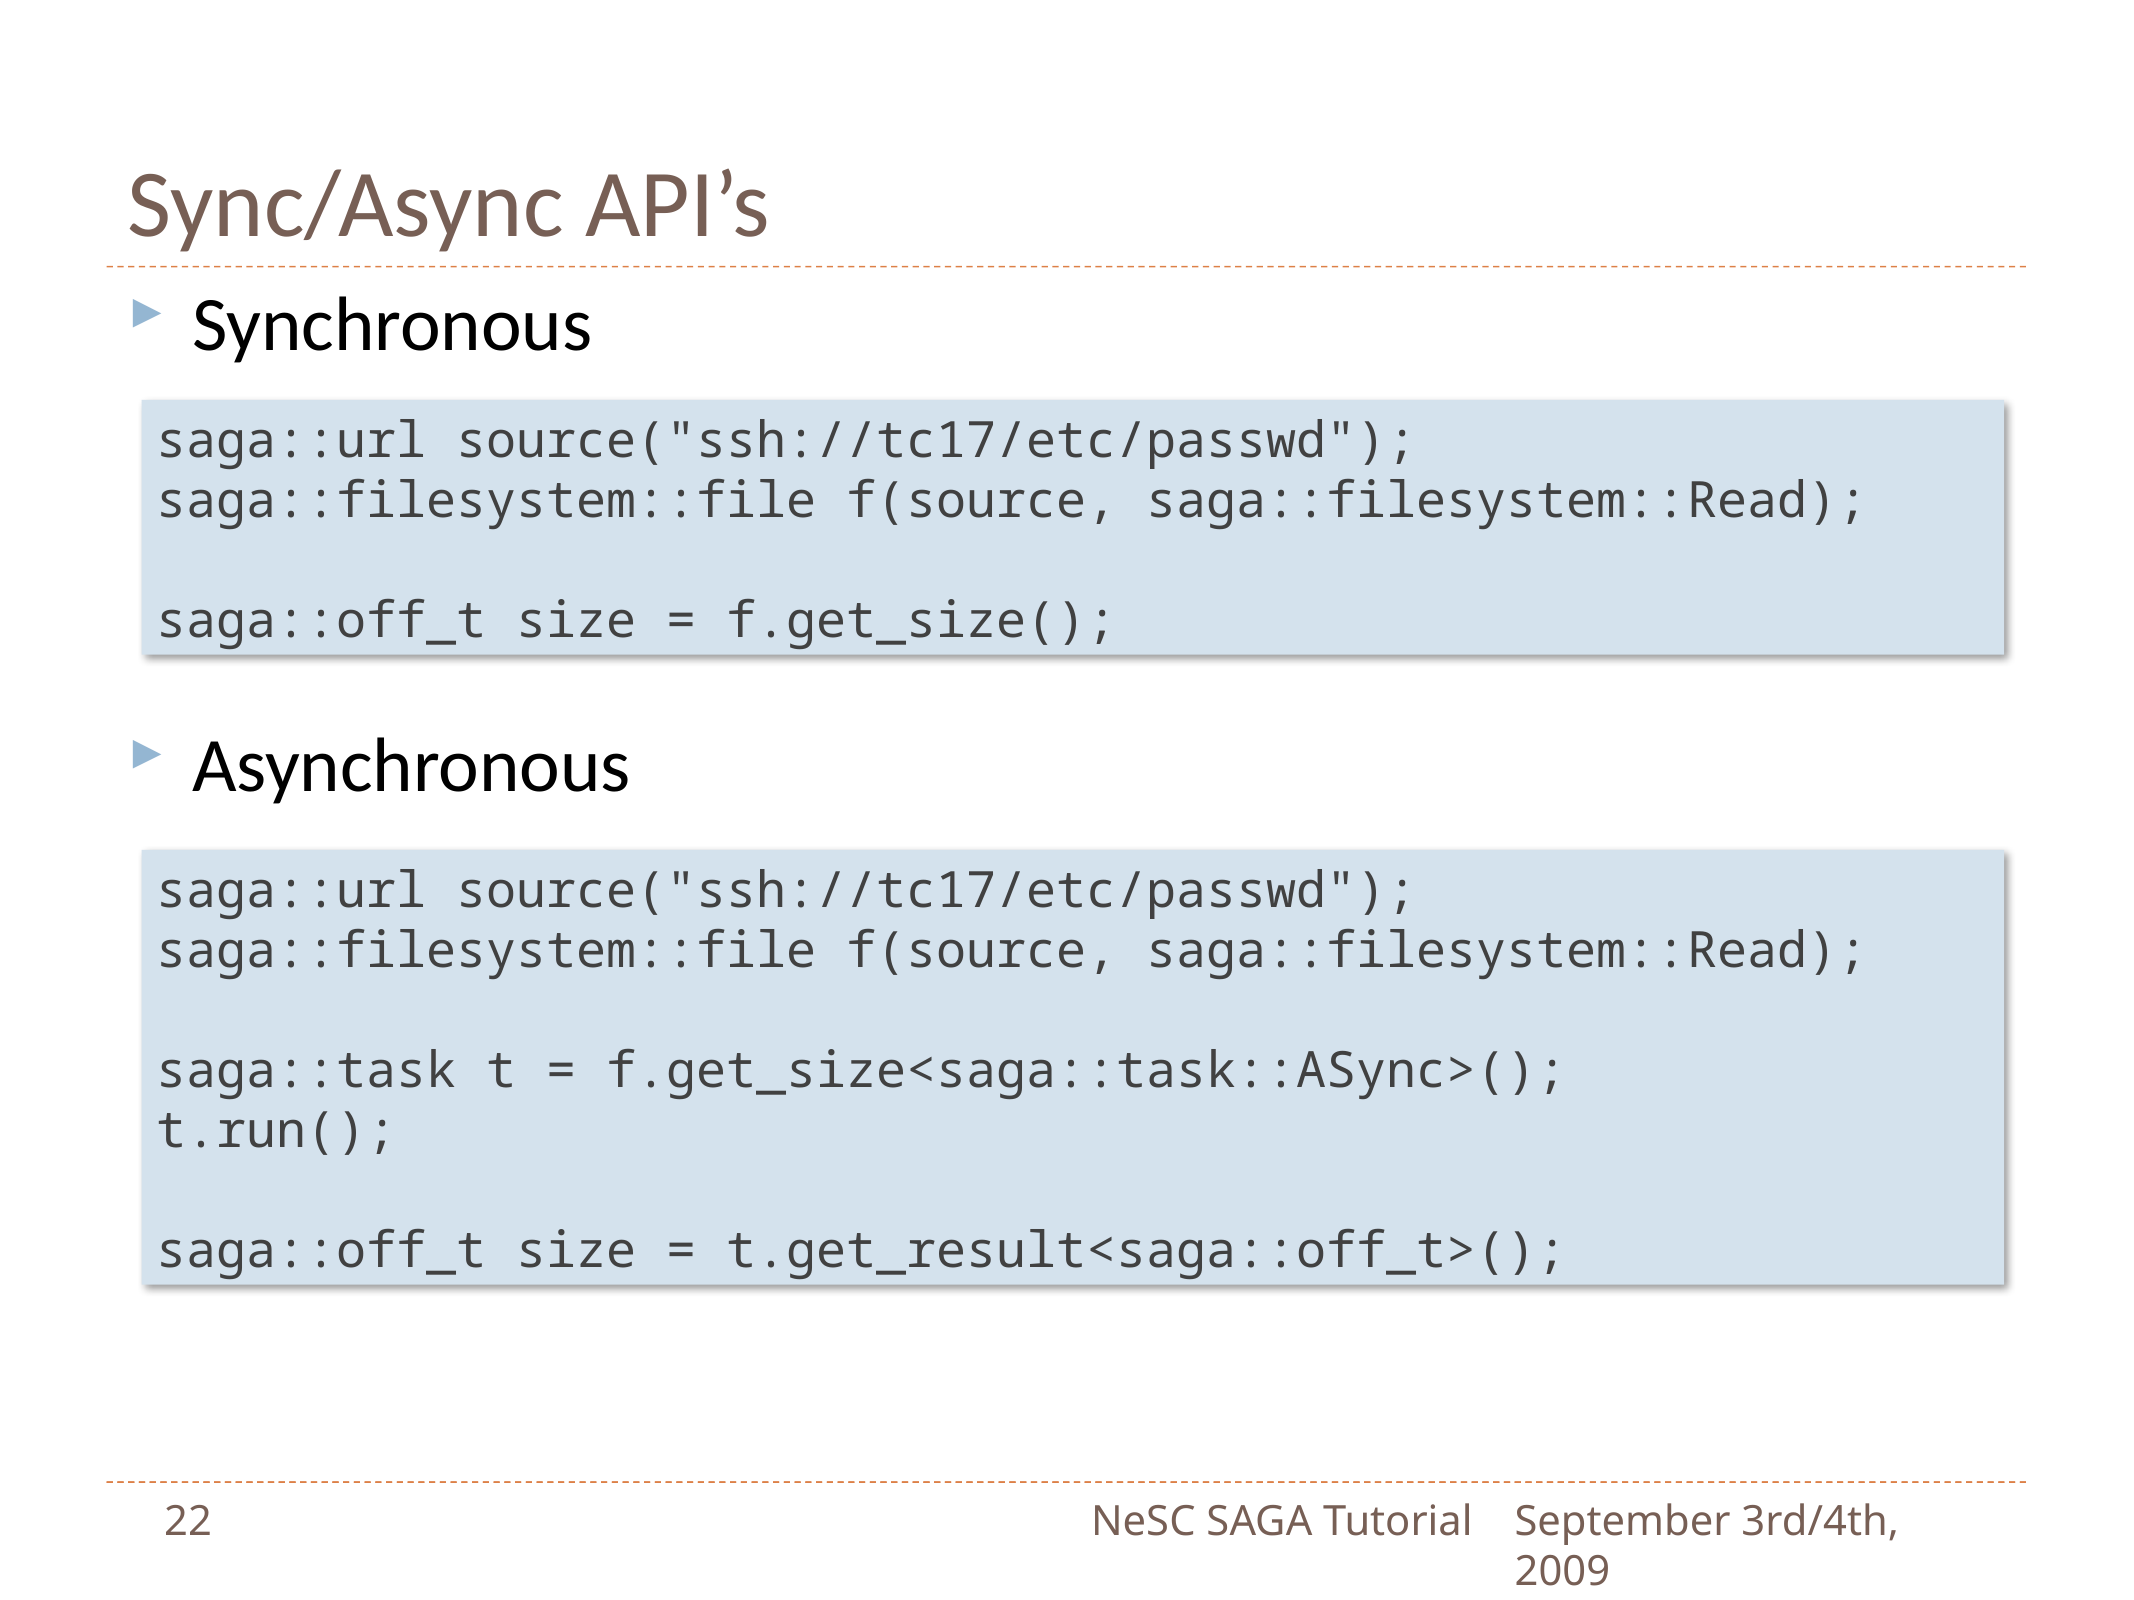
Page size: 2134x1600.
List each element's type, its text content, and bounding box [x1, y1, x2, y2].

footer NeSC SAGA Tutorial [676, 1482, 1494, 1569]
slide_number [1494, 1482, 2028, 1569]
title Sync/Async API’s [106, 35, 2027, 262]
text_box saga::url source("ssh://tc17/etc/passwd"); saga::filesystem::file f(source, saga::filesystem::Read); saga::off_t size = f.get_size(); [141, 399, 2005, 655]
slide_number 22 [142, 1482, 606, 1569]
text_box saga::url source("ssh://tc17/etc/passwd"); saga::filesystem::file f(source, saga::filesystem::Read); saga::task t = f.get_size<saga::task::ASync>(); t.run(); saga::off_t size = t.get_result<saga::off_t>(); [141, 849, 2005, 1285]
list Synchronous Asynchronous [106, 262, 2027, 1415]
